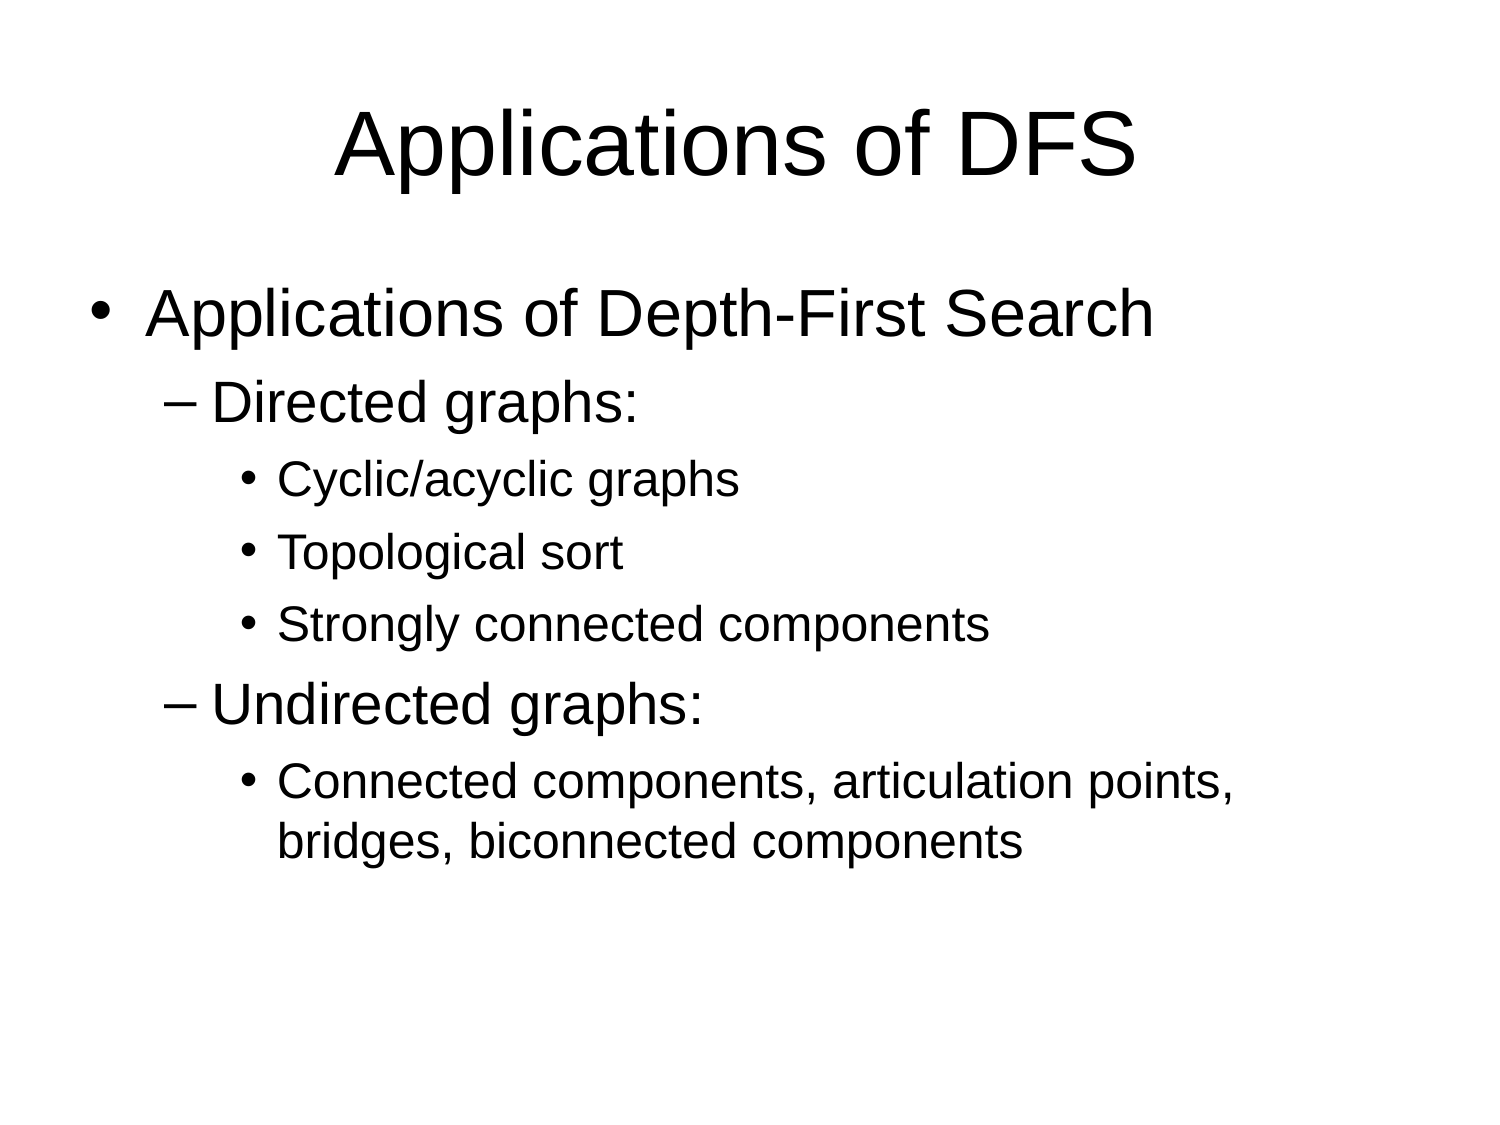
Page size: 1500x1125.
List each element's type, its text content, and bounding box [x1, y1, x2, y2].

text_box Applications of Depth-First Search Directed graphs: Cyclic/acyclic graphs Topological sort Strongly connected components Undirected graphs: Connected components, articulation points, bridges, biconnected components [74, 262, 1425, 1005]
text_box Applications of DFS [74, 45, 1425, 233]
